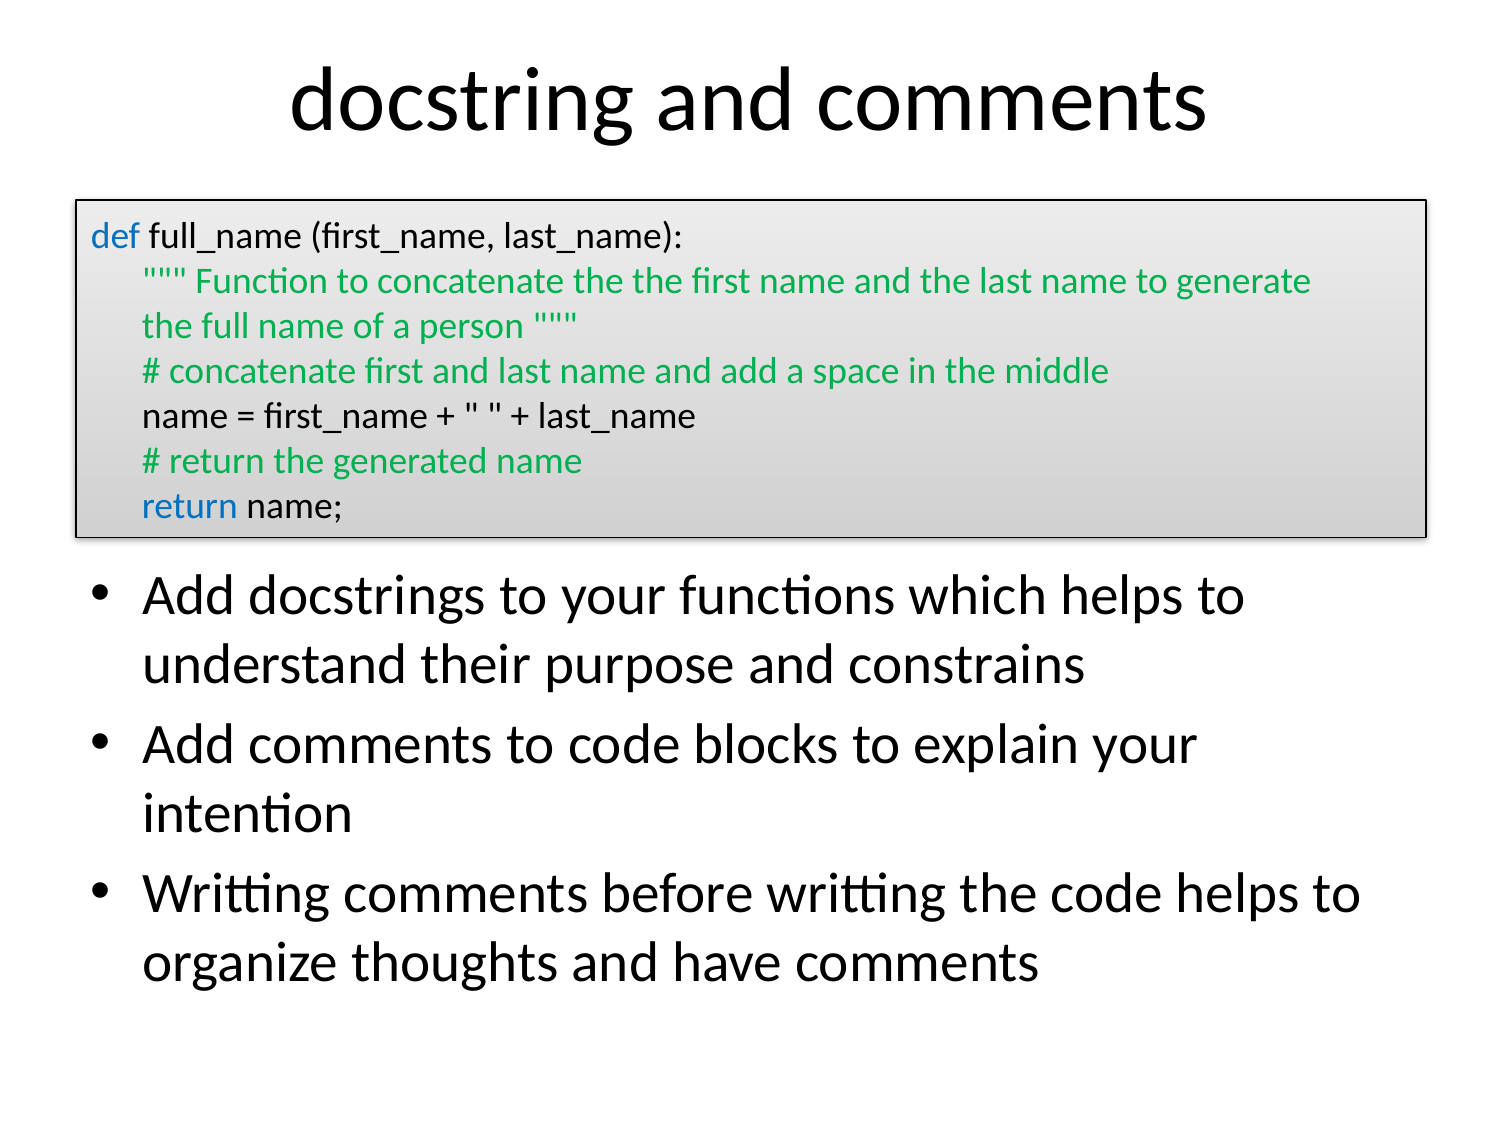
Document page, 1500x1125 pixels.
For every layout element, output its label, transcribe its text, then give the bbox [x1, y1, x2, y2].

text_box def full_name (first_name, last_name): """ Function to concatenate the the first name and the last name to generate the full name of a person """ # concatenate first and last name and add a space in the middle name = first_name + " " + last_name # return the generated name return name; [75, 199, 1427, 538]
list Add docstrings to your functions which helps to understand their purpose and constrains Add comments to code blocks to explain your intention Writting comments before writting the code helps to organize thoughts and have comments [75, 549, 1425, 1005]
title docstring and comments [75, 0, 1425, 188]
